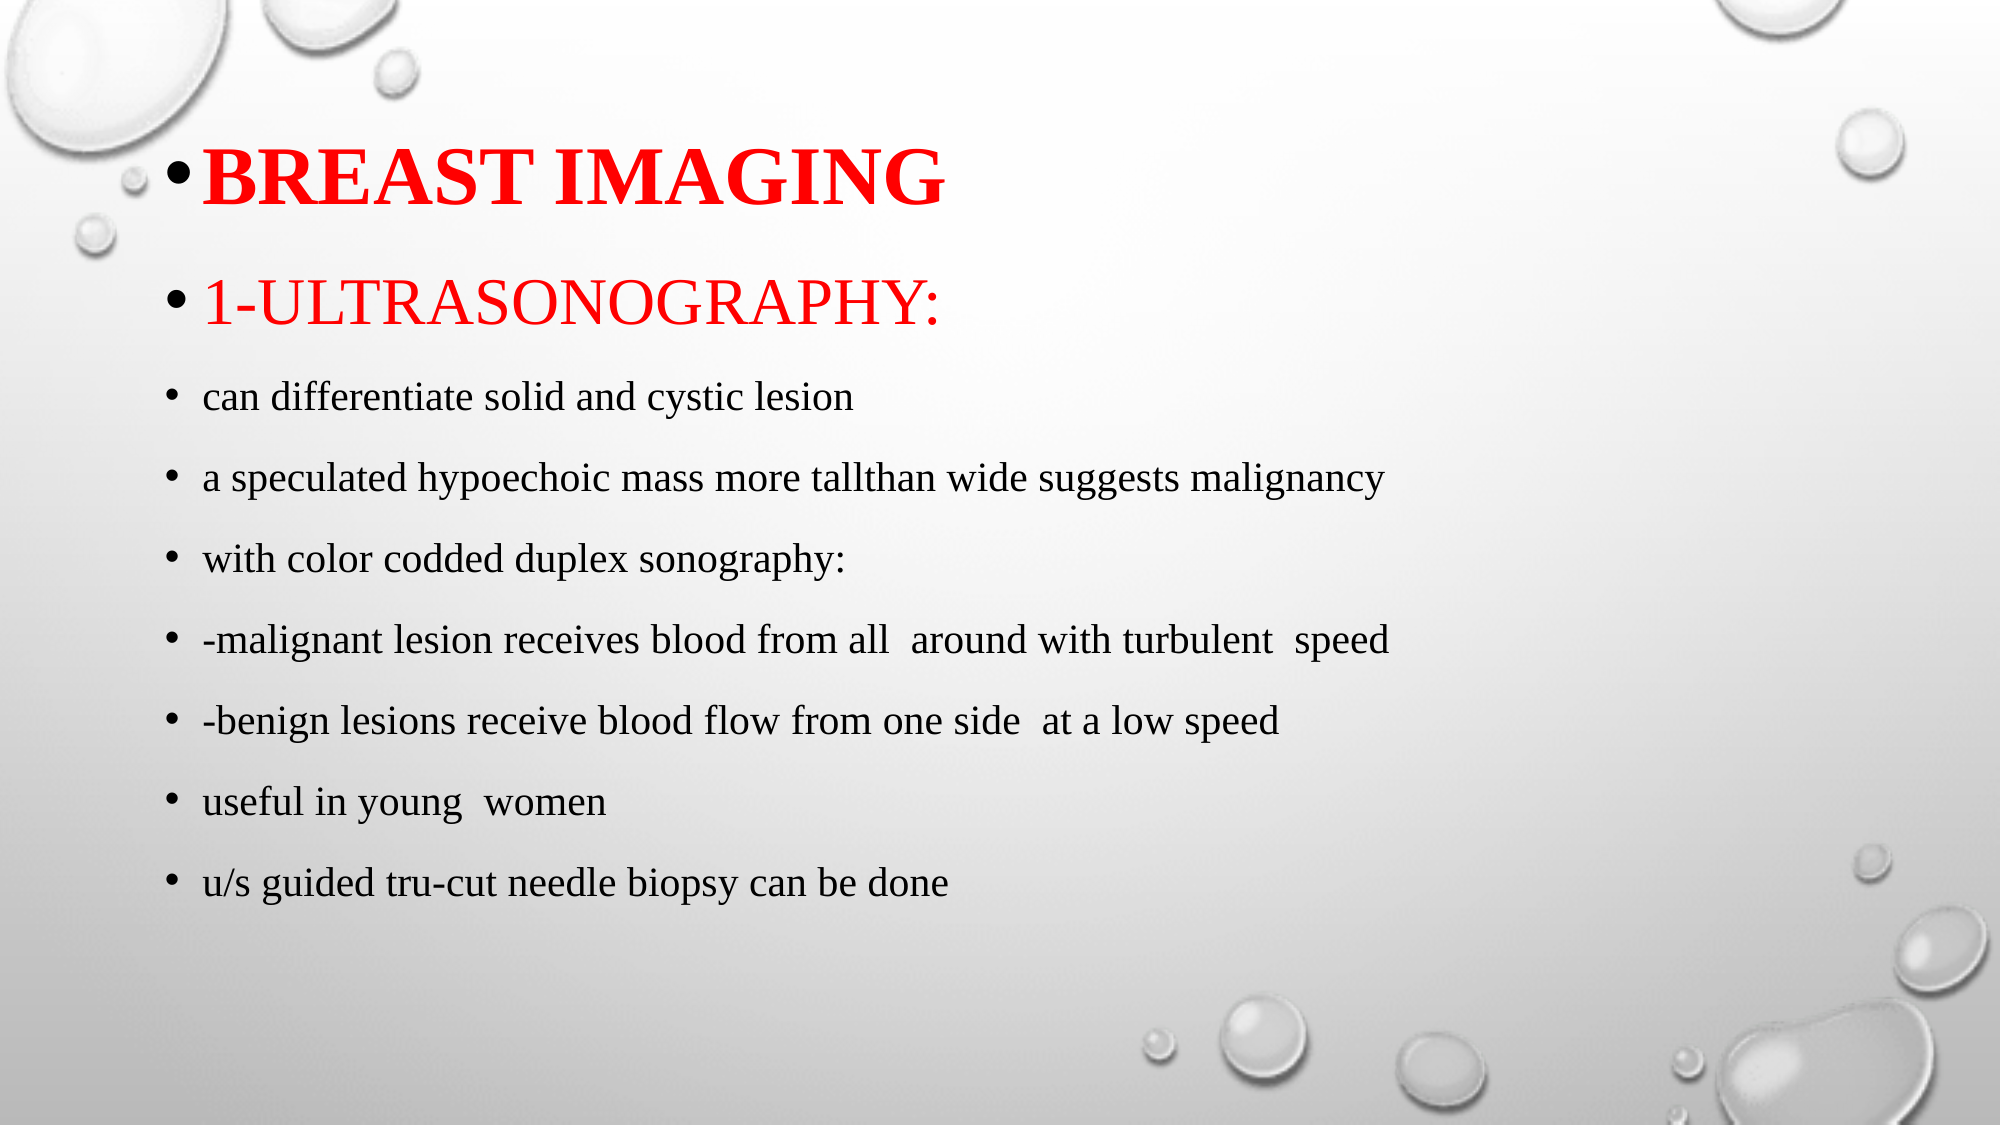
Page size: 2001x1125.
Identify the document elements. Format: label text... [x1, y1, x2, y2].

picture [0, 0, 2000, 1125]
list BREAST IMAGING 1-ULTRASONOGRAPHY: can differentiate solid and cystic lesion a speculated hypoechoic mass more tallthan wide suggests malignancy with color codded duplex sonography: -malignant lesion receives blood from all around with turbulent speed -benign lesions receive blood flow from one side at a low speed useful in young women u/s guided tru-cut needle biopsy can be done [149, 93, 1850, 990]
